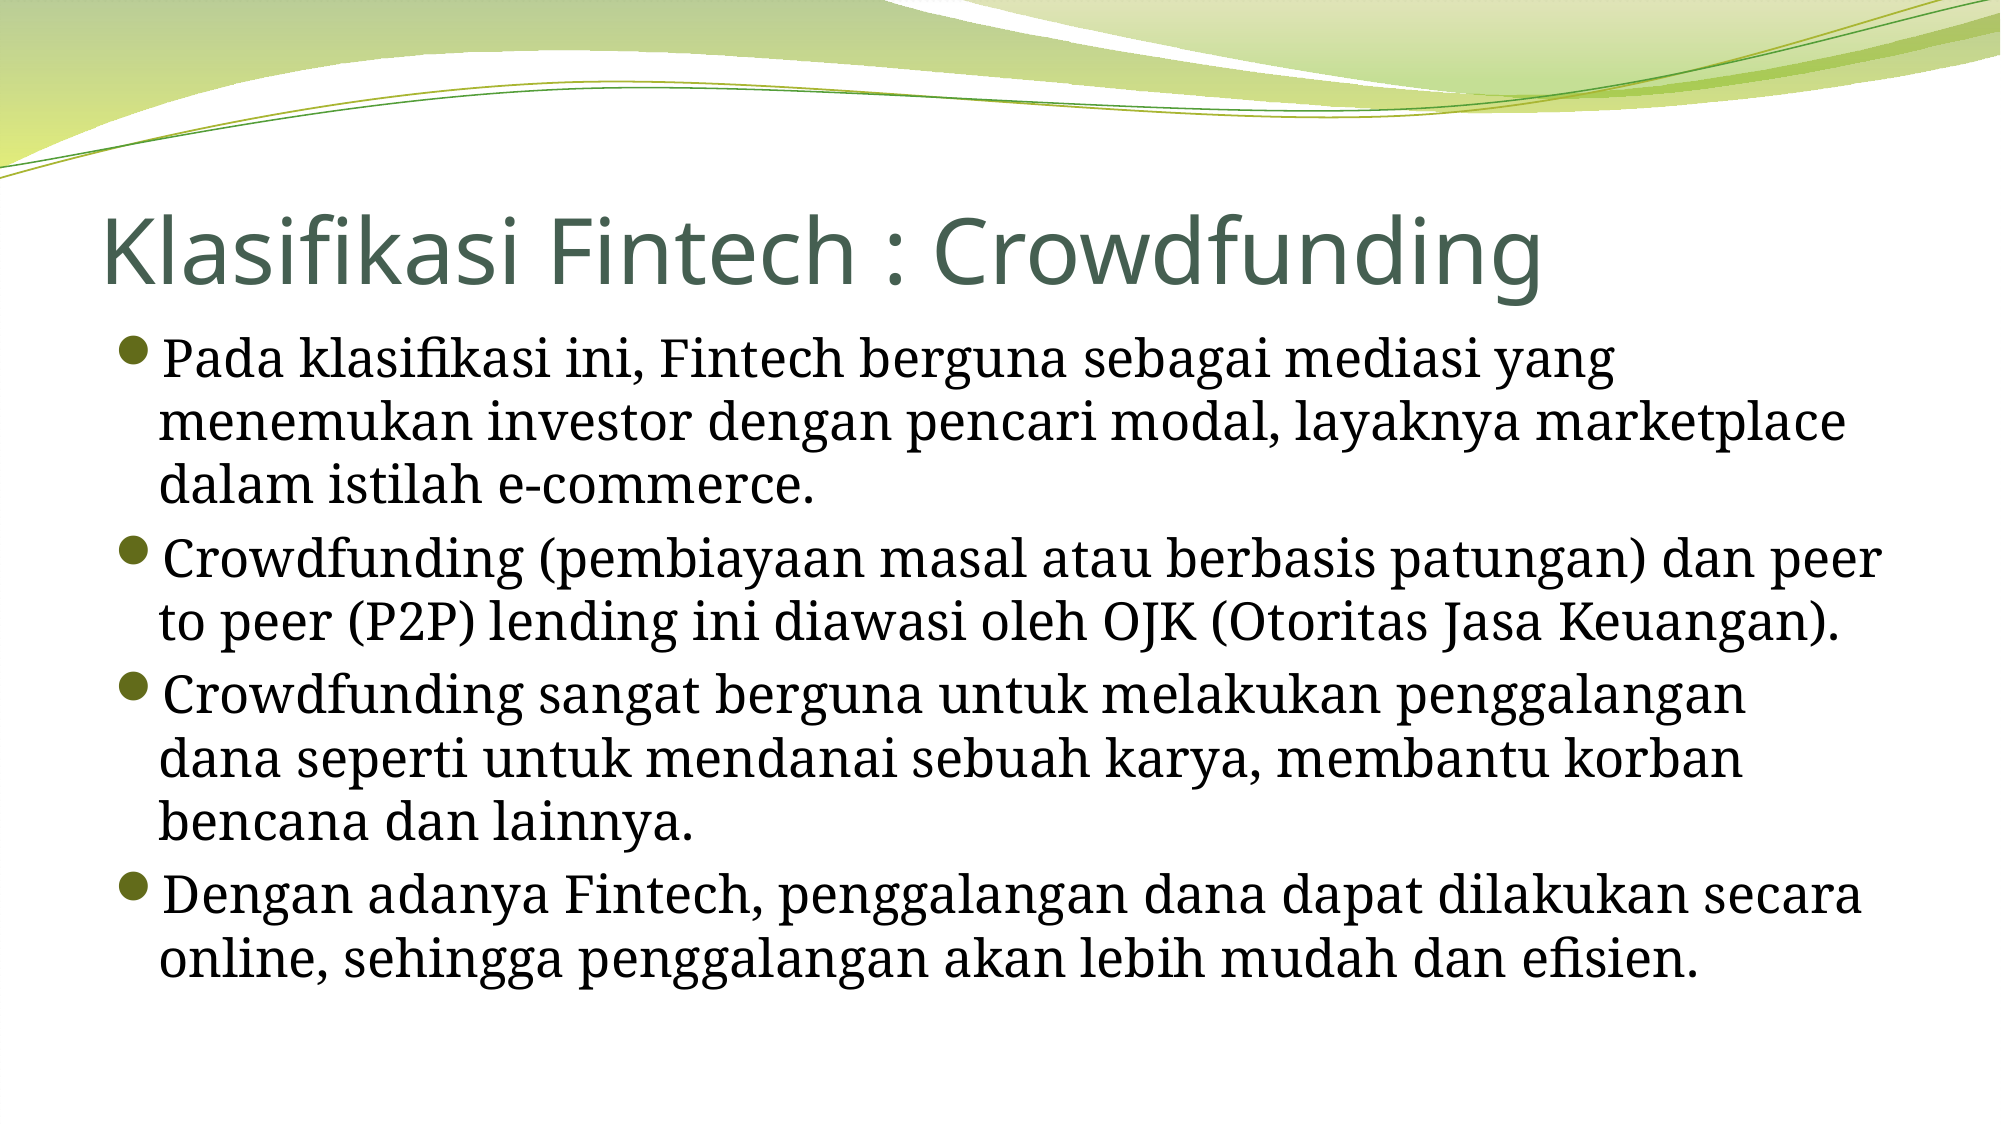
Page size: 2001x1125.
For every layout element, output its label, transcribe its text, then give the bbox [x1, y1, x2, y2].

title Klasifikasi Fintech : Crowdfunding [99, 115, 1900, 303]
list Pada klasifikasi ini, Fintech berguna sebagai mediasi yang menemukan investor dengan pencari modal, layaknya marketplace dalam istilah e-commerce. Crowdfunding (pembiayaan masal atau berbasis patungan) dan peer to peer (P2P) lending ini diawasi oleh OJK (Otoritas Jasa Keuangan). Crowdfunding sangat berguna untuk melakukan penggalangan dana seperti untuk mendanai sebuah karya, membantu korban bencana dan lainnya. Dengan adanya Fintech, penggalangan dana dapat dilakukan secara online, sehingga penggalangan akan lebih mudah dan efisien. [99, 317, 1900, 1038]
